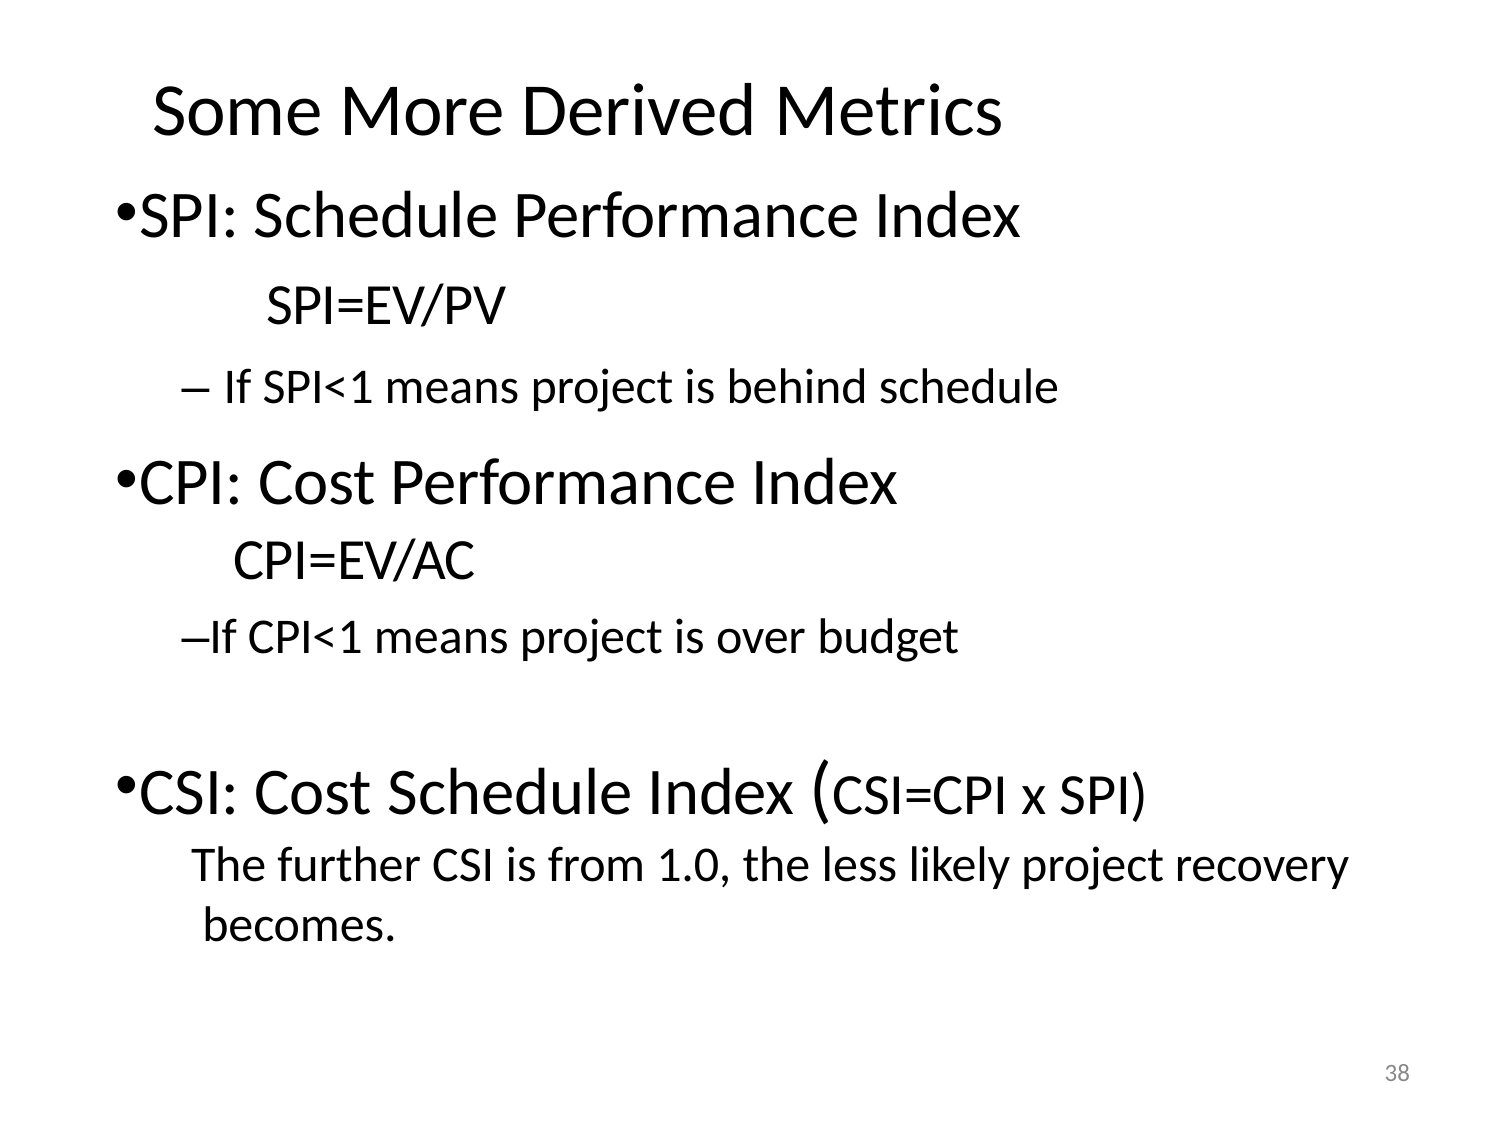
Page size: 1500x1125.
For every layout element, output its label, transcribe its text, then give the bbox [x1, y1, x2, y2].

text_box SPI: Schedule Performance Index SPI=EV/PV – If SPI<1 means project is behind schedule CPI: Cost Performance Index CPI=EV/AC –If CPI<1 means project is over budget [113, 149, 1389, 664]
slide_number 38 [1378, 1060, 1417, 1125]
text_box CSI: Cost Schedule Index (CSI=CPI x SPI) The further CSI is from 1.0, the less likely project recovery becomes. [113, 737, 1360, 952]
title Some More Derived Metrics [150, 58, 1167, 249]
